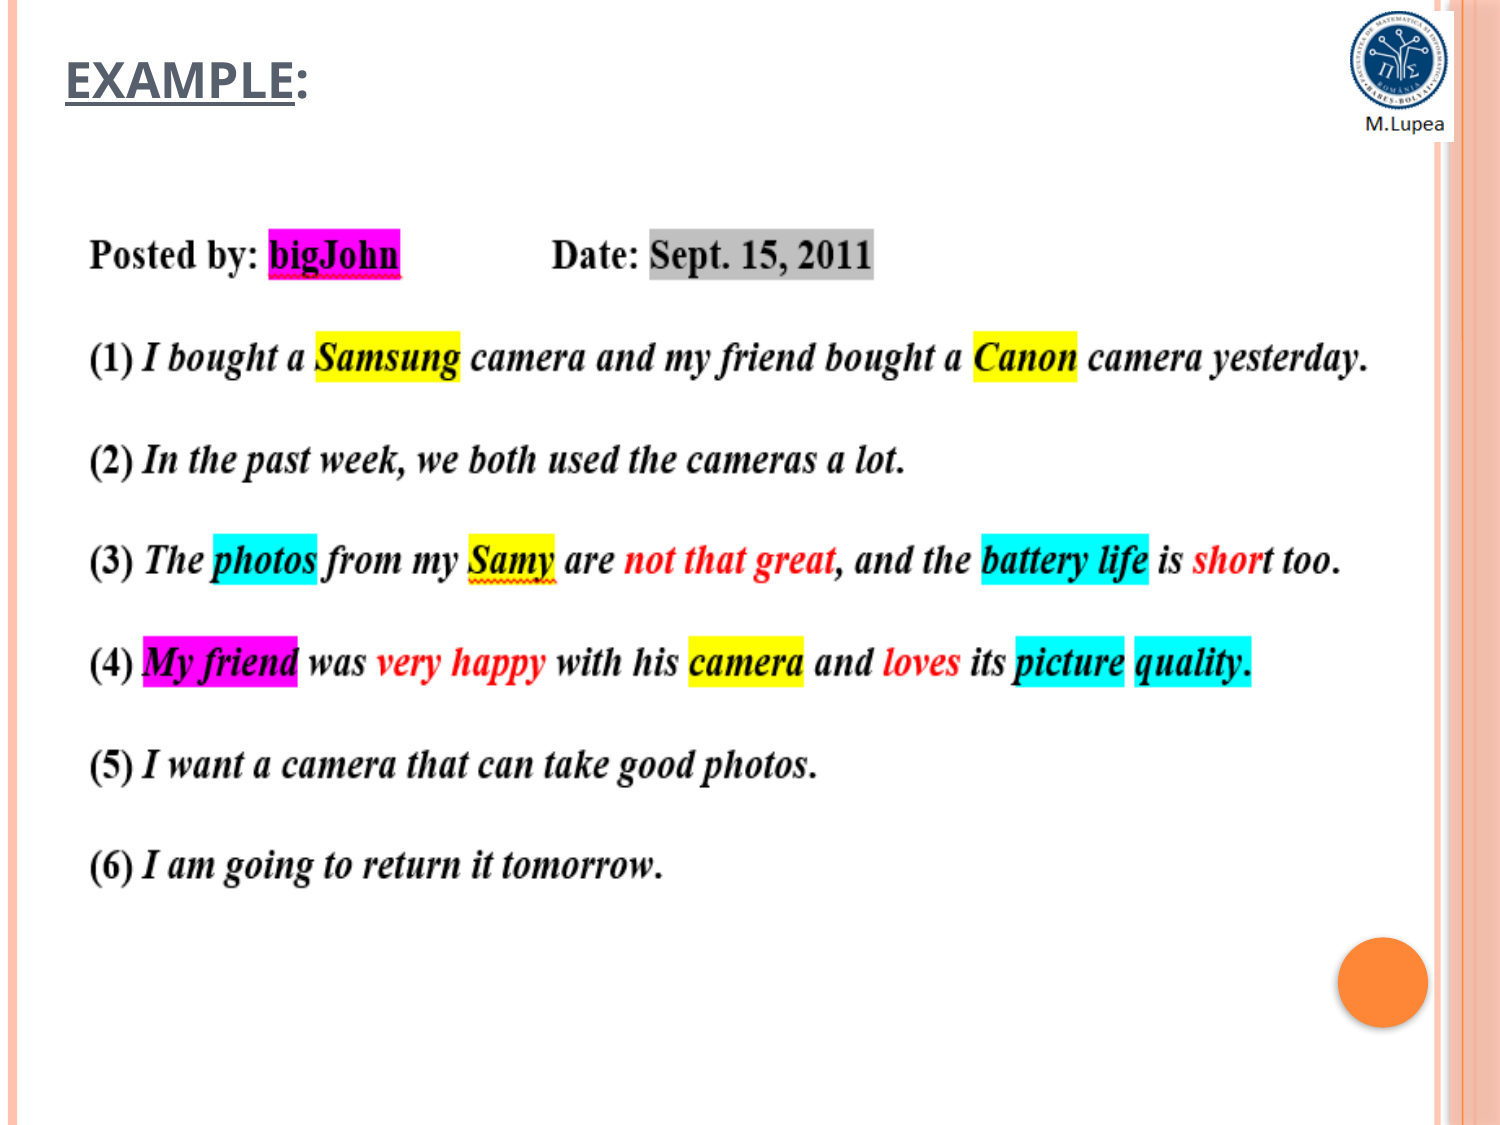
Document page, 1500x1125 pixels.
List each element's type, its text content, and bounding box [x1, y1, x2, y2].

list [74, 199, 1401, 913]
picture [1349, 10, 1455, 142]
title Example: [50, 11, 1275, 117]
